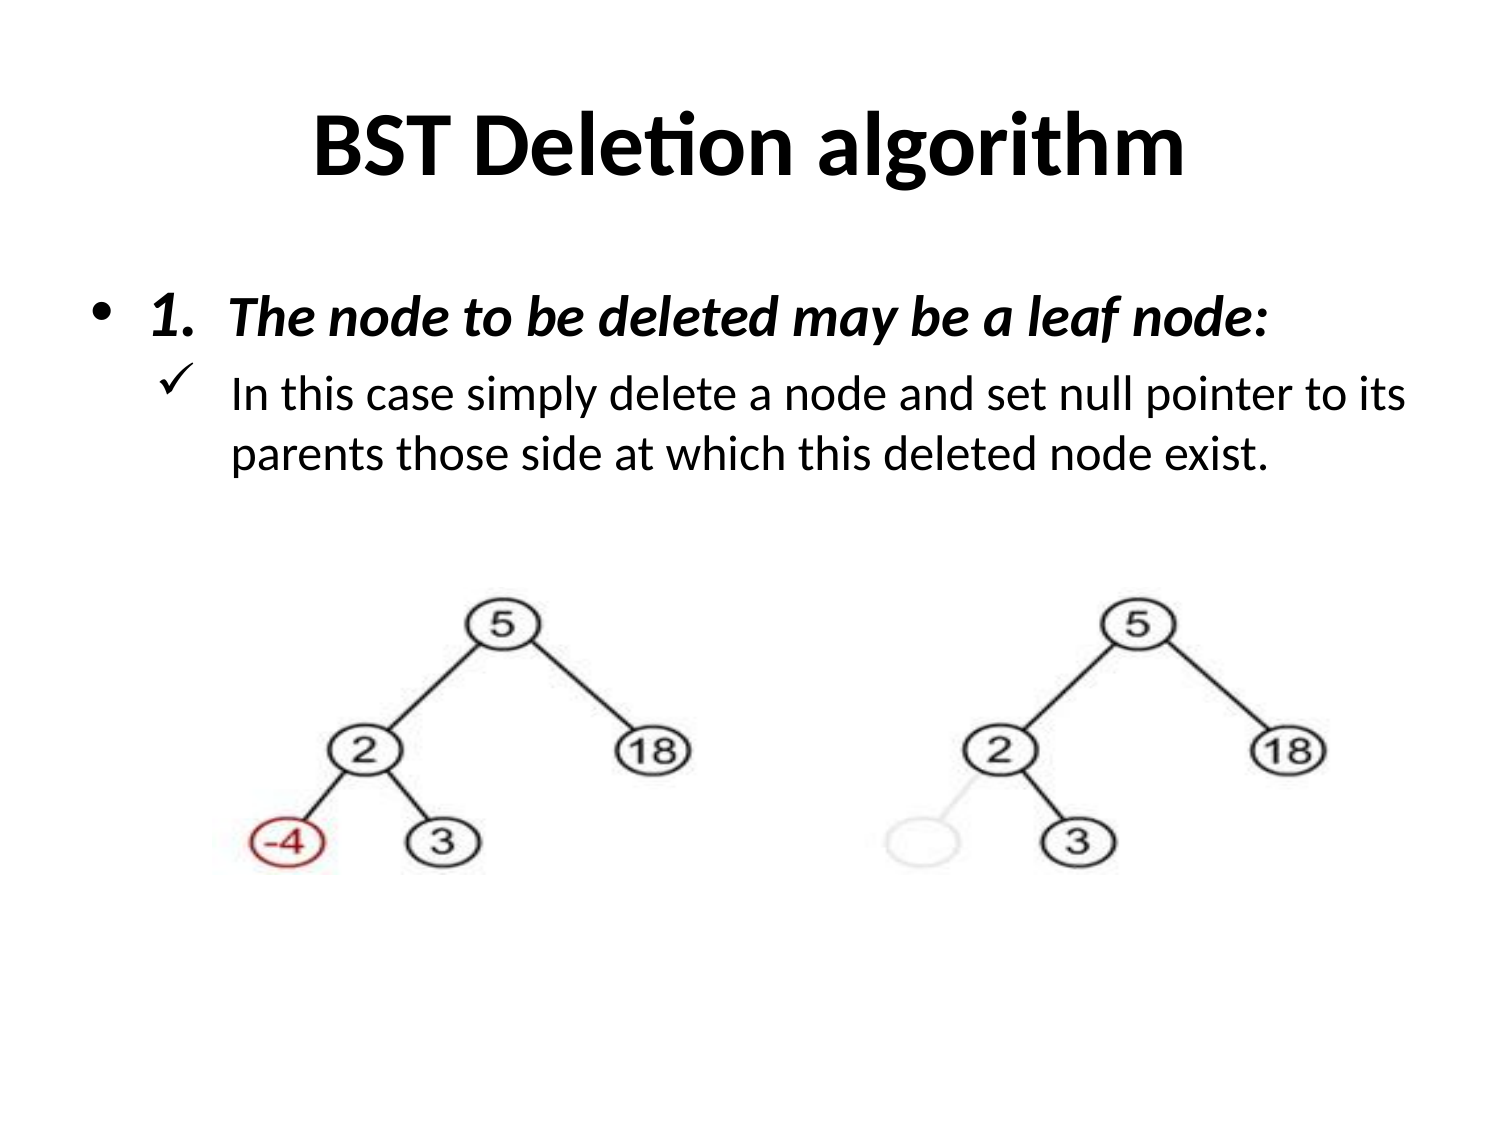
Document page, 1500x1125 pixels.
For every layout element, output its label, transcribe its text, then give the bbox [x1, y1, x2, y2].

picture [212, 587, 1338, 876]
list 1. The node to be deleted may be a leaf node: In this case simply delete a node and set null pointer to its parents those side at which this deleted node exist. [75, 262, 1425, 1005]
title BST Deletion algorithm [75, 45, 1425, 233]
